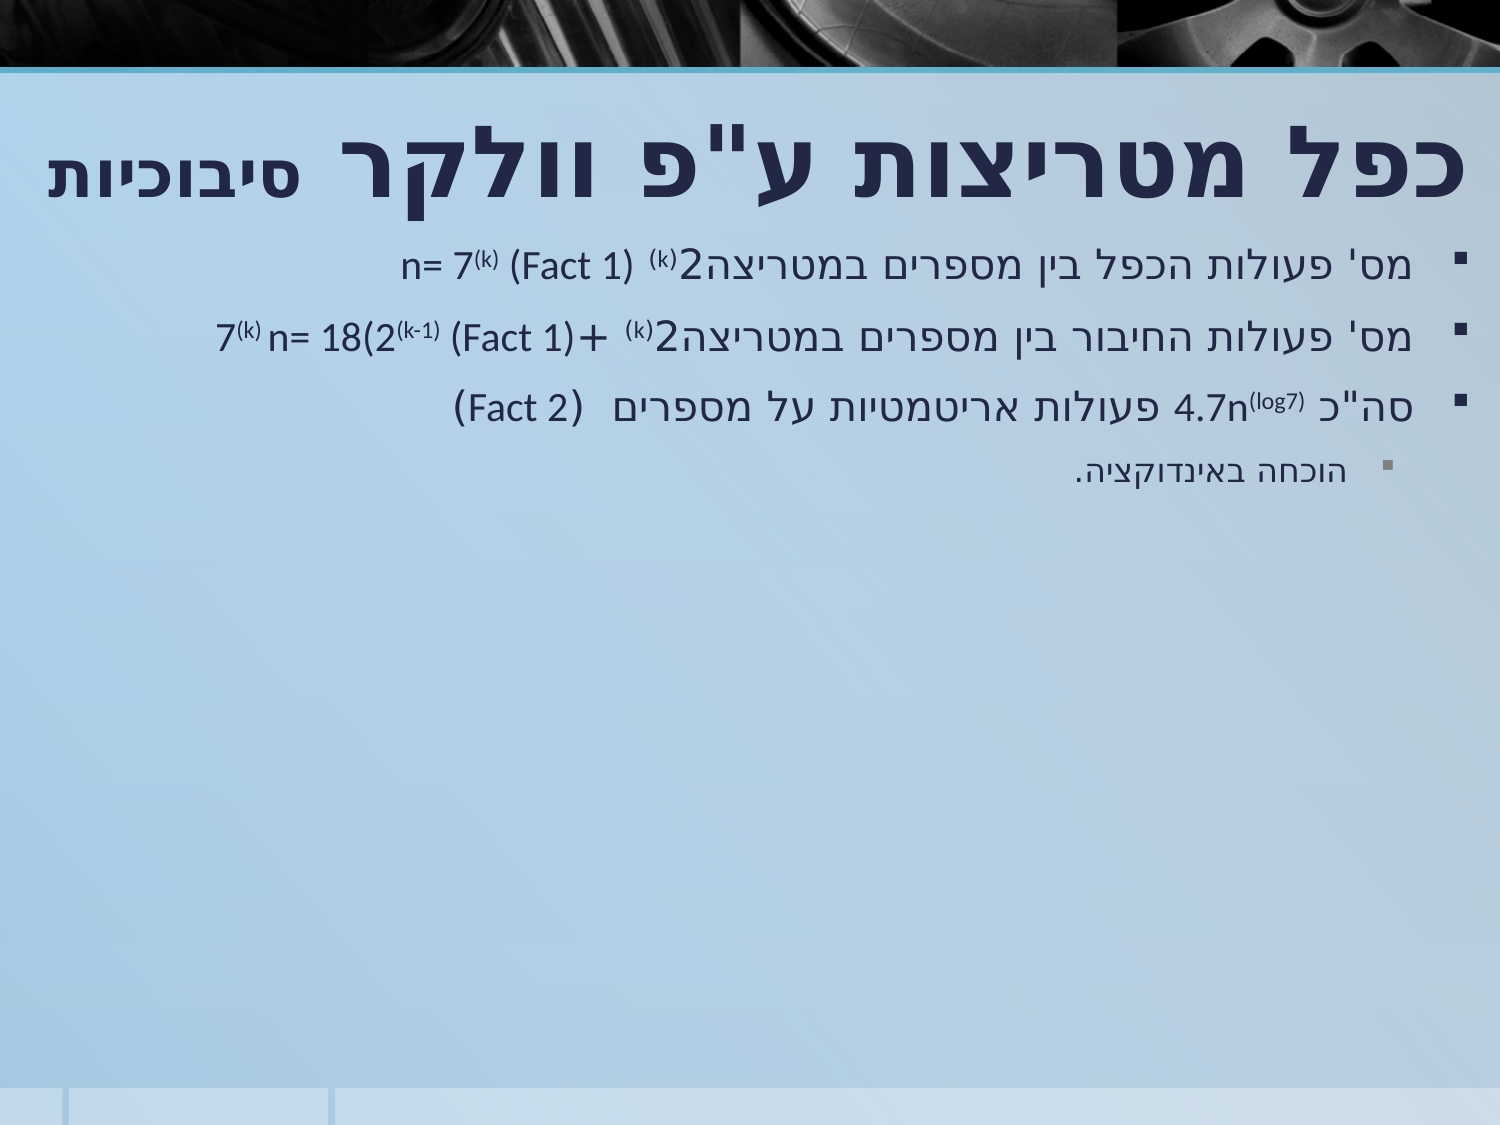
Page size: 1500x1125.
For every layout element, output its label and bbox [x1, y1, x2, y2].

picture [0, 0, 1500, 67]
